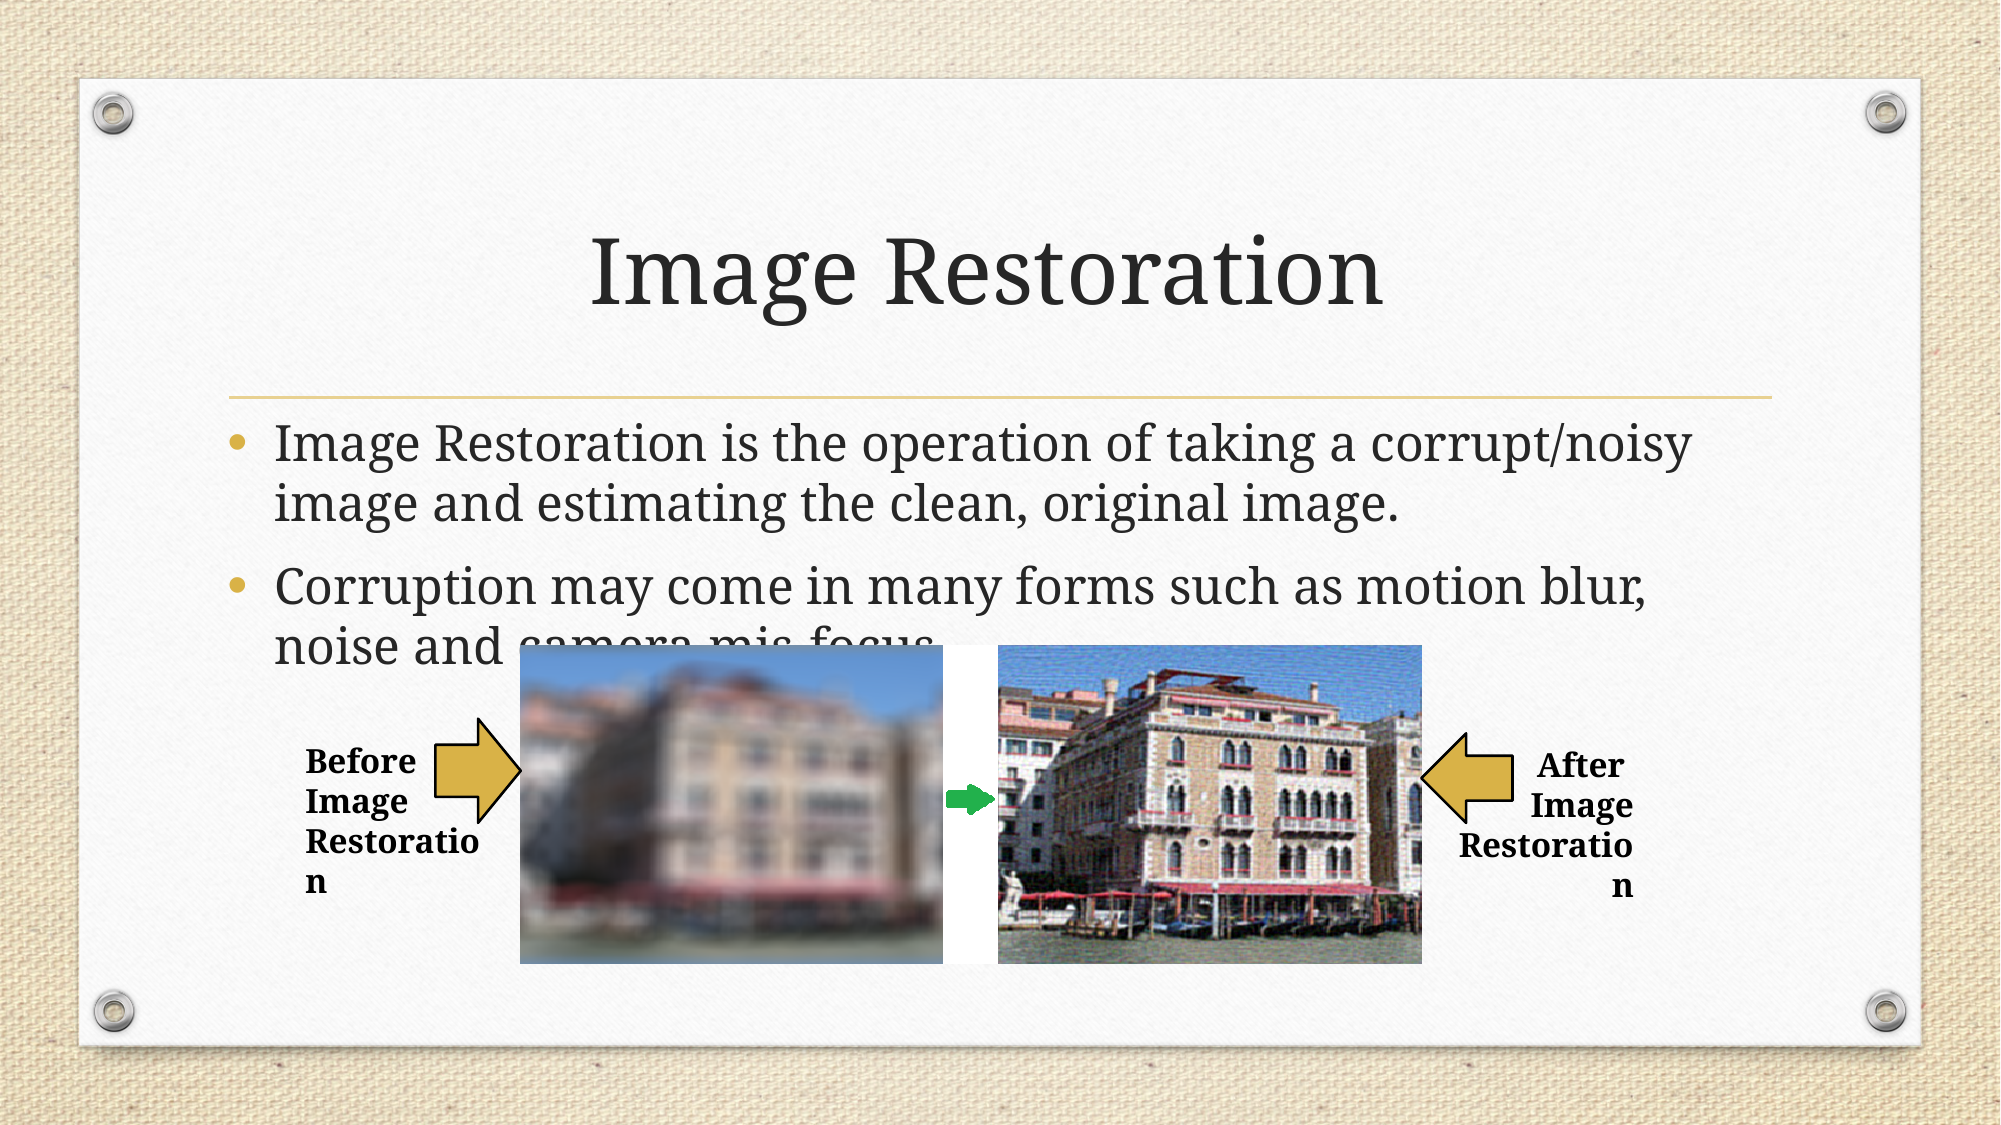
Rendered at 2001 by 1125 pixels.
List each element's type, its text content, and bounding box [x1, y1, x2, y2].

text_box Before Image Restoration [290, 733, 501, 908]
text_box [501, 744, 520, 797]
text_box [476, 717, 492, 733]
text_box After Image Restoration [1438, 736, 1649, 912]
text_box [1422, 759, 1438, 797]
title Image Restoration [212, 161, 1788, 375]
list Image Restoration is the operation of taking a corrupt/noisy image and estimating the clean, original image. Corruption may come in many forms such as motion blur, noise and camera mis-focus. [212, 404, 1788, 964]
picture [0, 0, 2001, 1125]
